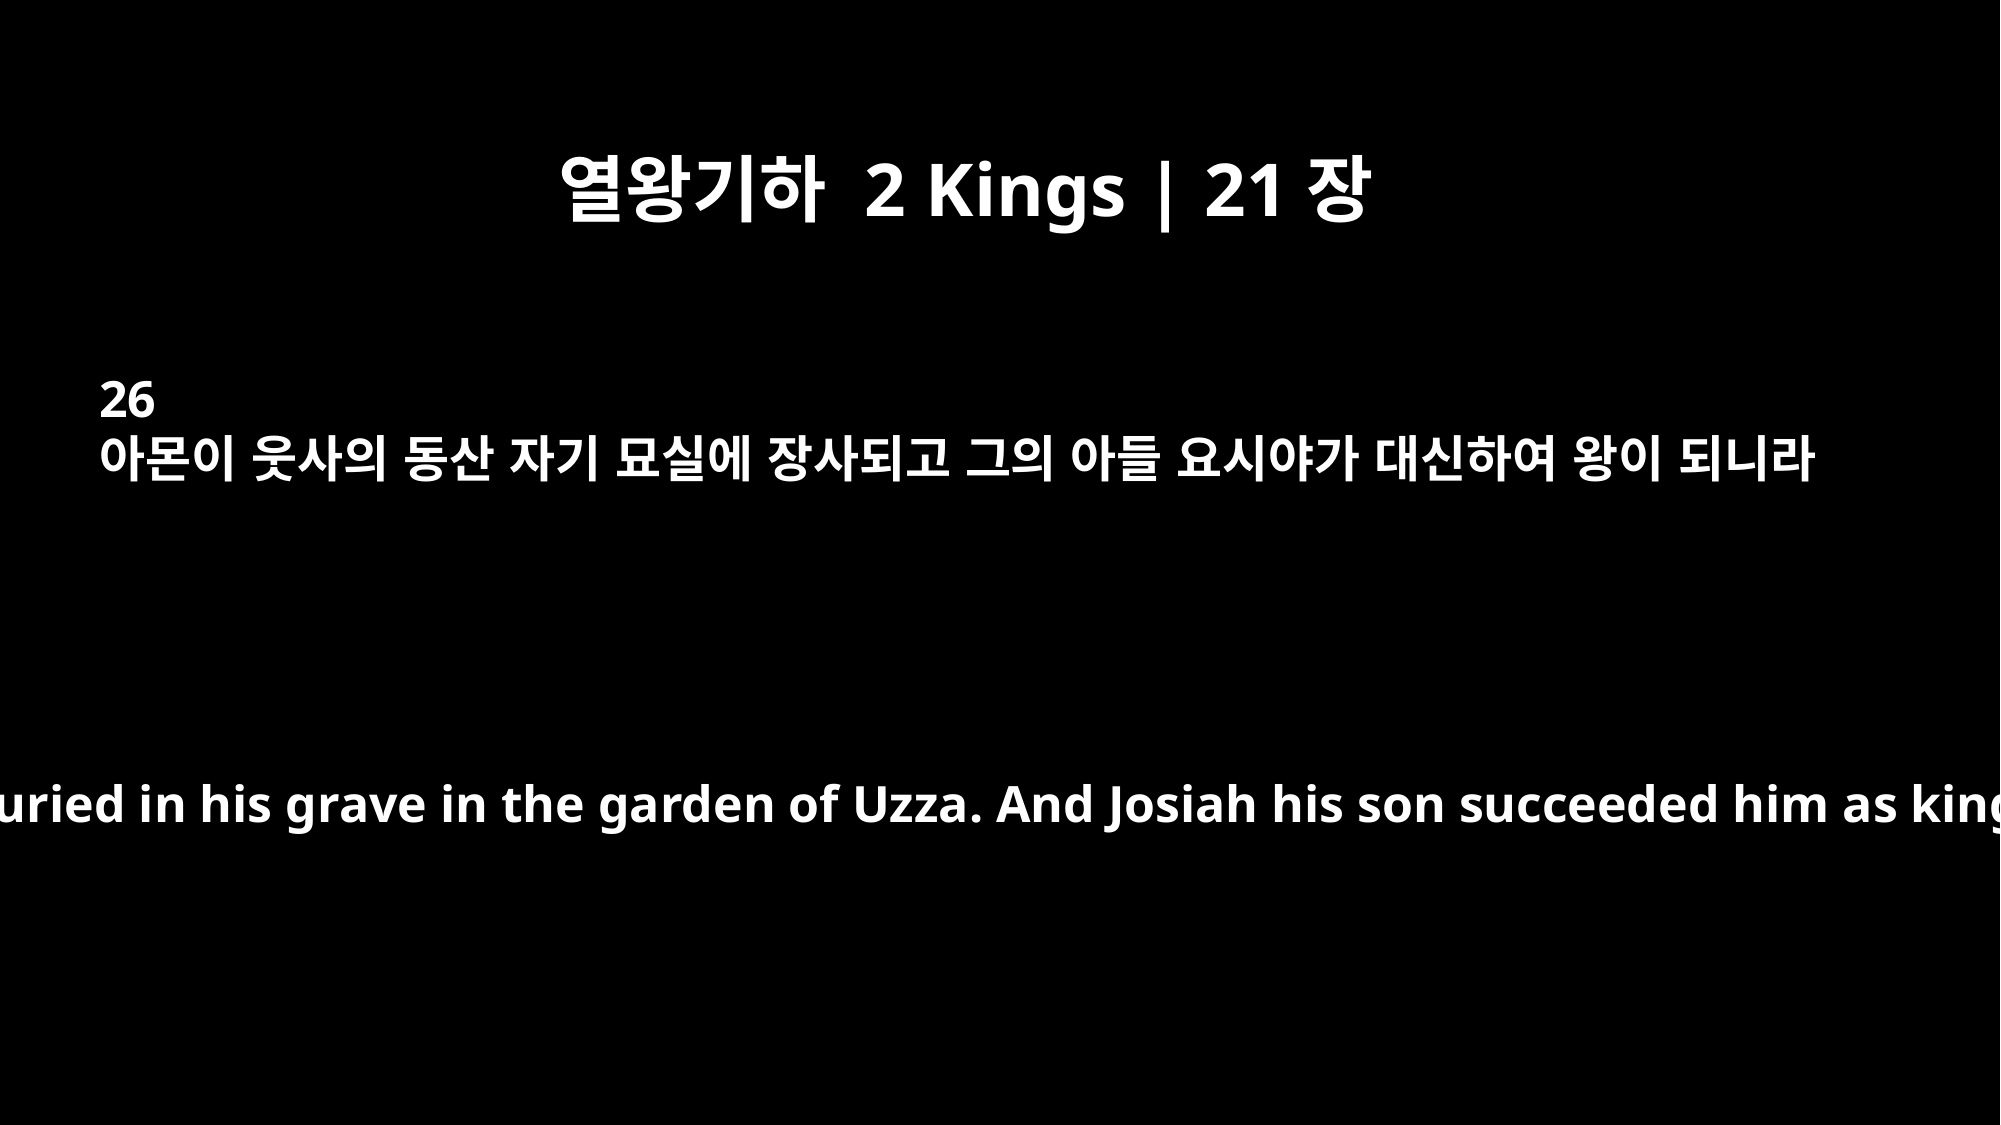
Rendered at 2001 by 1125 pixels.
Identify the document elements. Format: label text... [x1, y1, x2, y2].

text_box 열왕기하 2 Kings | 21장 [543, 136, 1389, 239]
text_box He was buried in his grave in the garden of Uzza. And Josiah his son succeeded him as king. [0, 764, 2000, 840]
text_box 26 아몬이 웃사의 동산 자기 묘실에 장사되고 그의 아들 요시야가 대신하여 왕이 되니라 [84, 359, 1833, 495]
